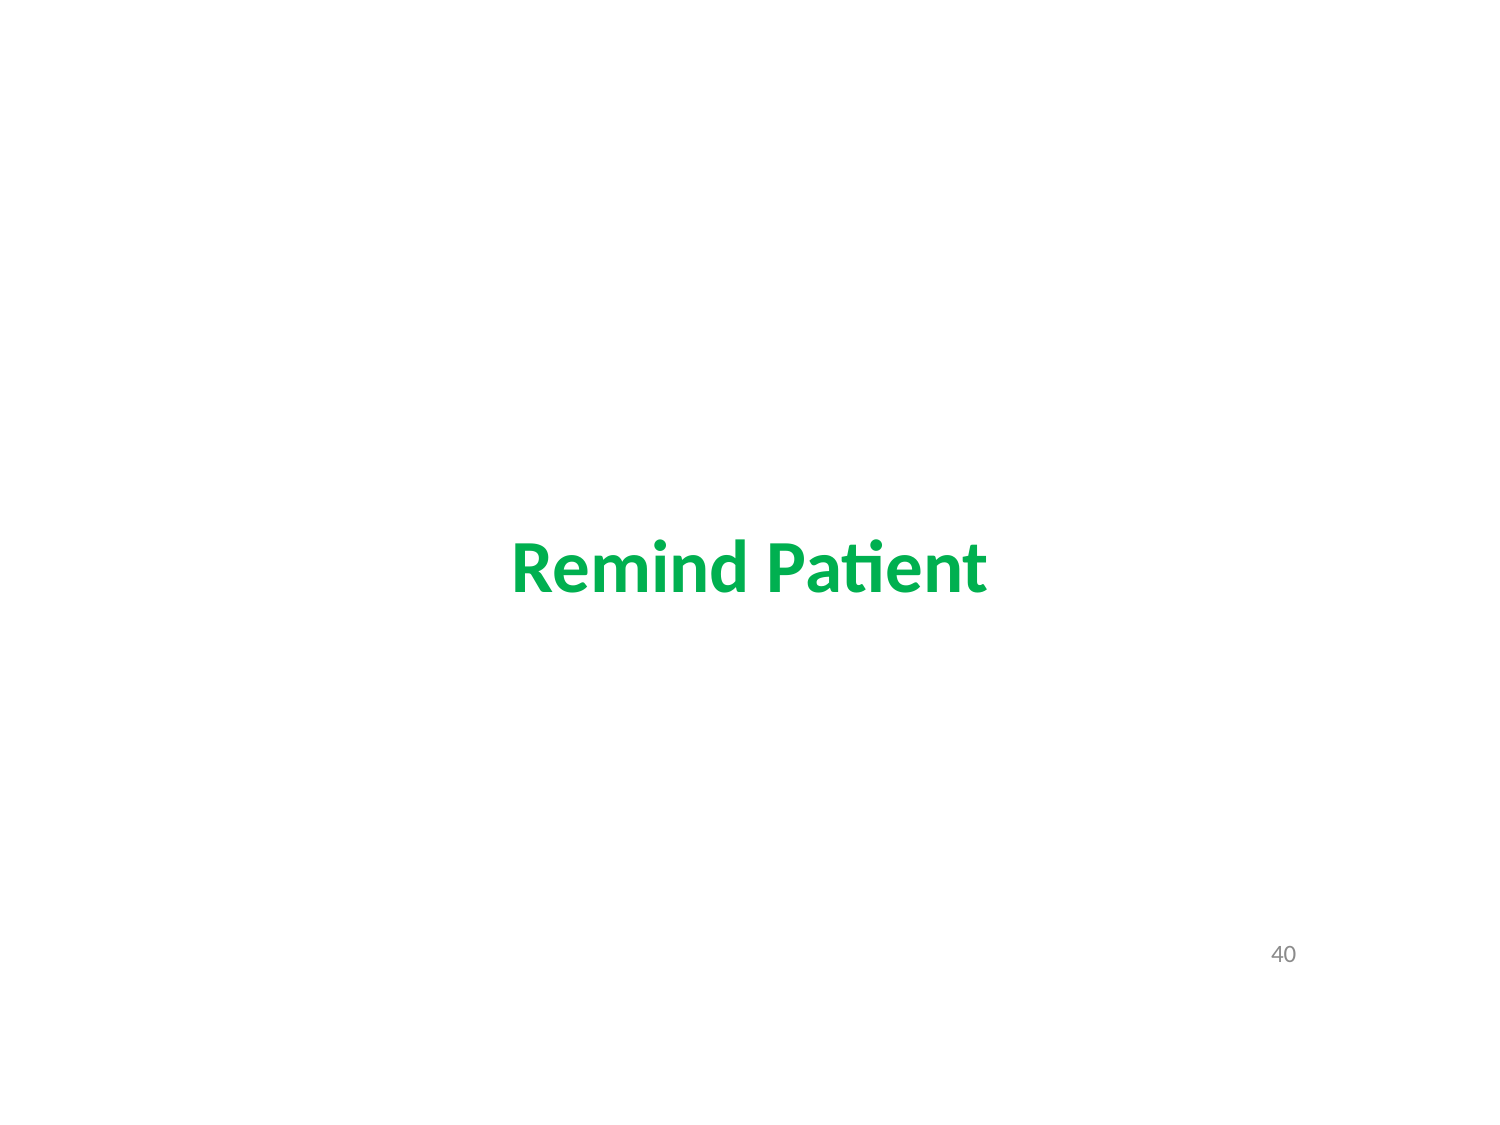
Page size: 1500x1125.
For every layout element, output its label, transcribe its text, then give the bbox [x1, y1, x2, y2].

slide_number 40 [1240, 919, 1308, 985]
text_box Remind Patient [187, 395, 1313, 730]
